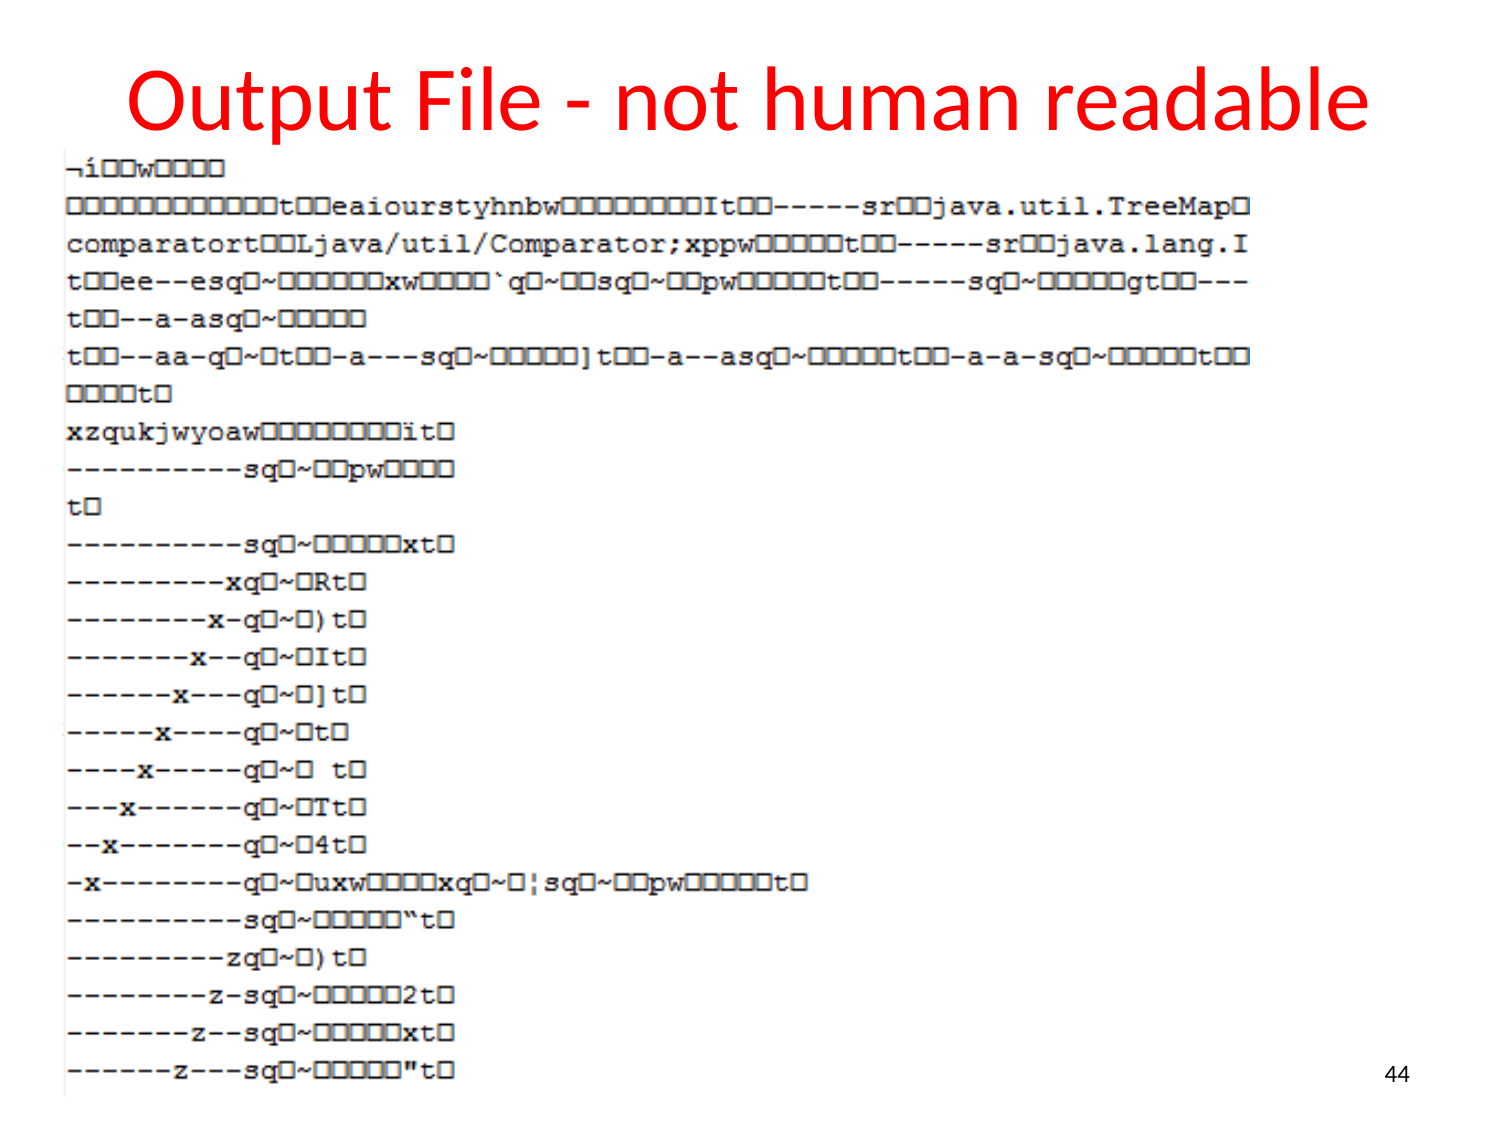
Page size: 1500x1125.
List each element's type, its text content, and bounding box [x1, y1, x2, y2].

picture [62, 149, 1251, 1098]
slide_number 44 [1252, 1042, 1425, 1103]
title Output File - not human readable [75, 0, 1425, 188]
